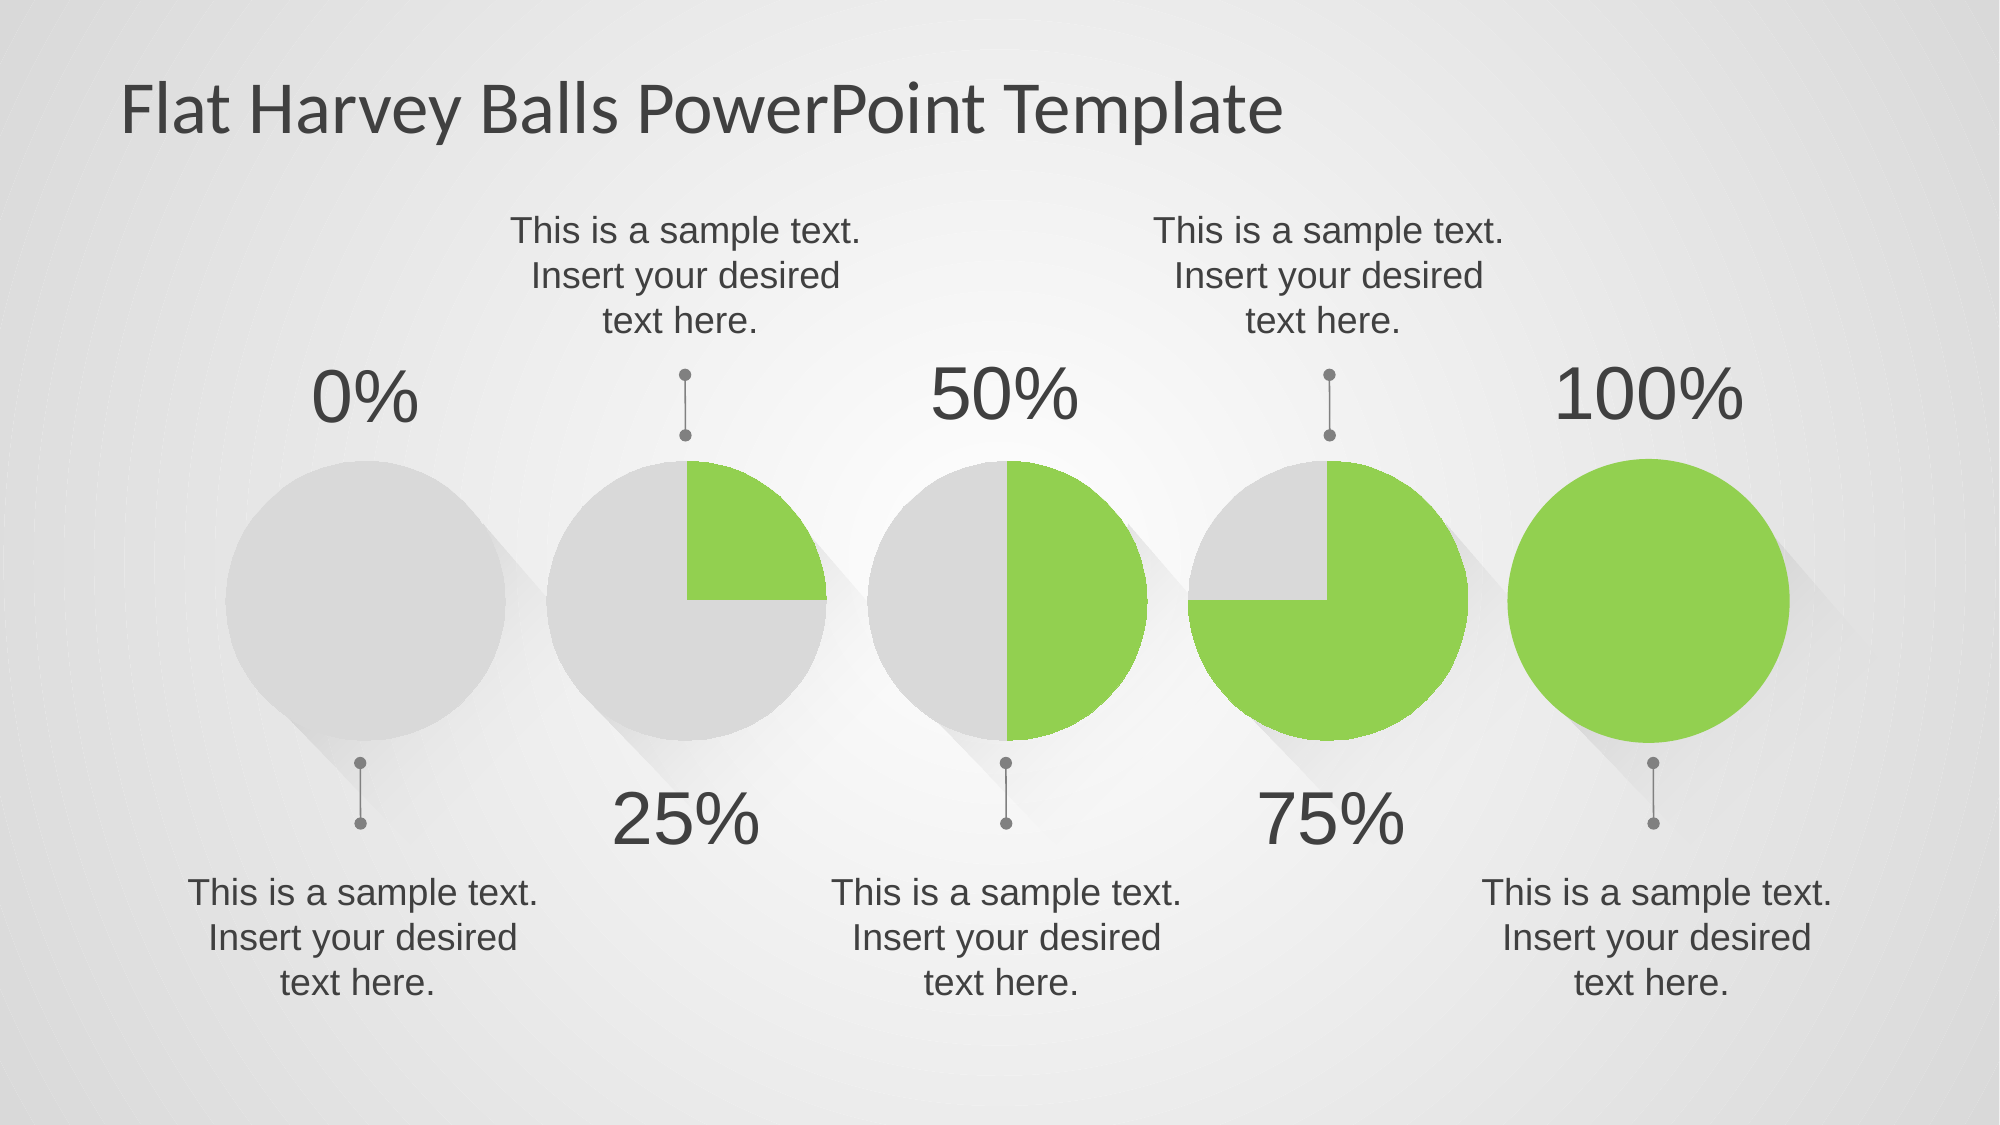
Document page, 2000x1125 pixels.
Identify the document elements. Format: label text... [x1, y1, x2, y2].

text_box 50% [915, 337, 1096, 443]
text_box 0% [296, 340, 435, 445]
text_box This is a sample text. Insert your desired text here. [169, 860, 557, 1011]
text_box This is a sample text. Insert your desired text here. [1135, 198, 1523, 349]
text_box This is a sample text. Insert your desired text here. [492, 198, 880, 349]
text_box 100% [1538, 337, 1760, 443]
text_box This is a sample text. Insert your desired text here. [813, 912, 1201, 1011]
title Flat Harvey Balls PowerPoint Template [99, 45, 1900, 162]
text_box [225, 460, 1950, 902]
text_box This is a sample text. Insert your desired text here. [1463, 912, 1851, 1011]
